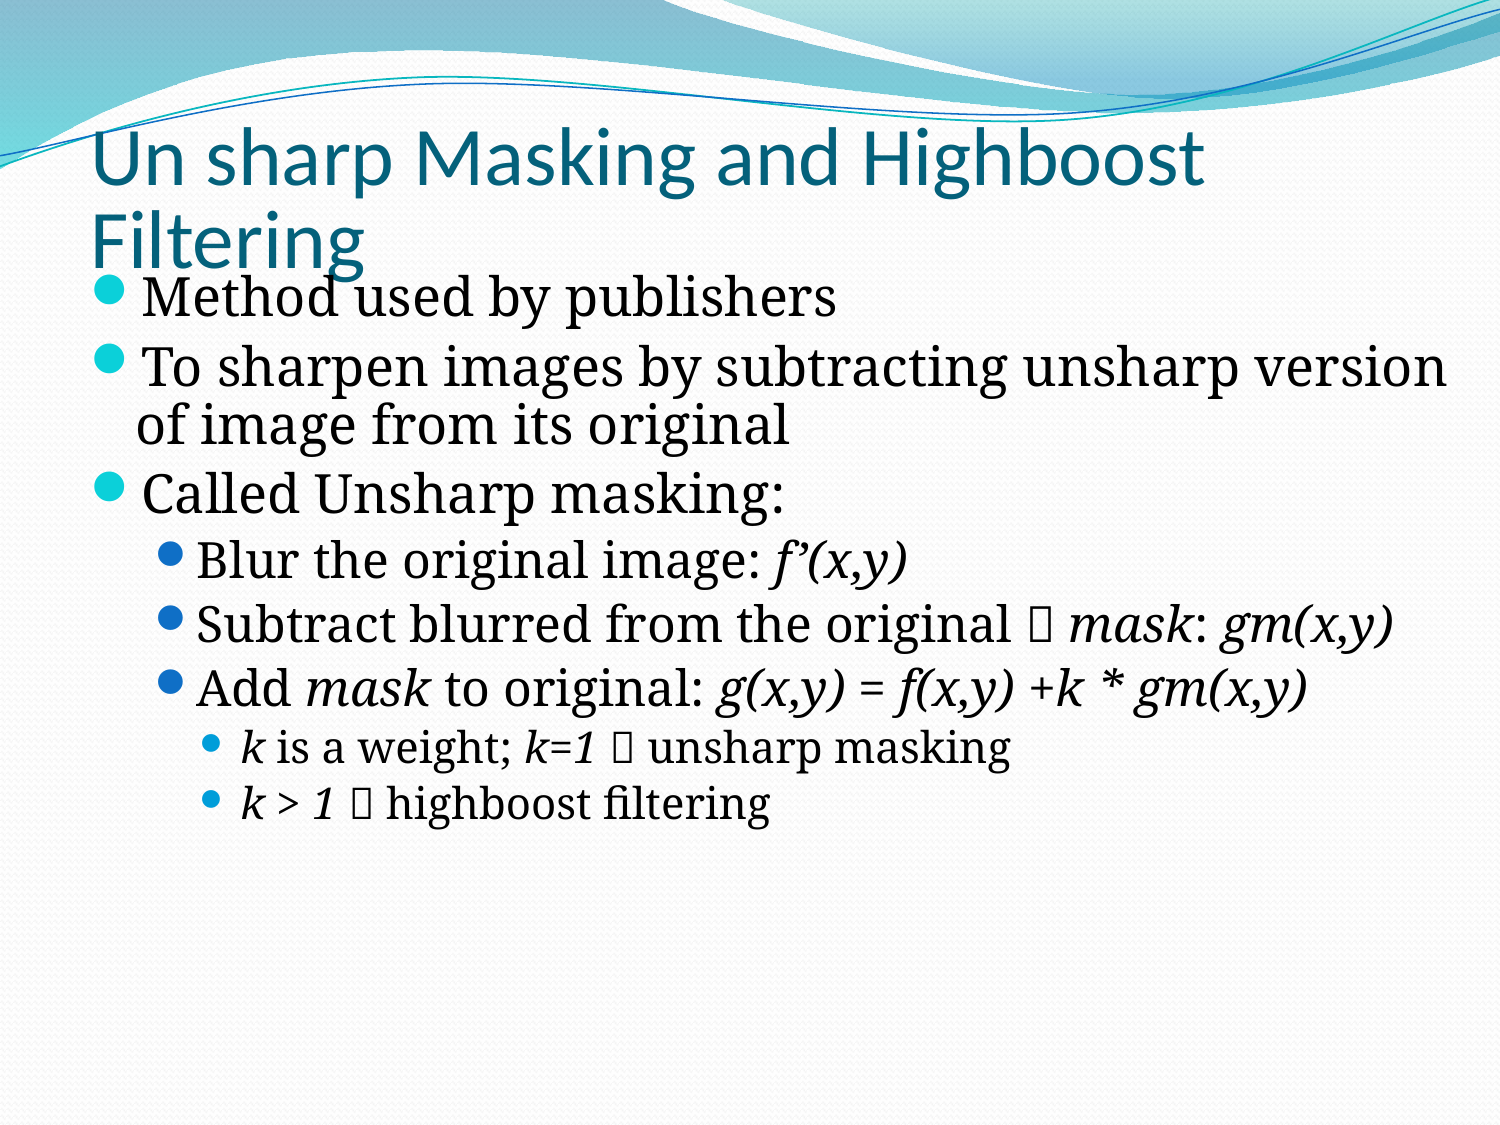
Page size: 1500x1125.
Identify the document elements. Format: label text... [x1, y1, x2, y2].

title Un sharp Masking and Highboost Filtering [75, 115, 1425, 262]
list Method used by publishers To sharpen images by subtracting unsharp version of image from its original Called Unsharp masking: Blur the original image: f’(x,y) Subtract blurred from the original  mask: gm(x,y) Add mask to original: g(x,y) = f(x,y) +k * gm(x,y) k is a weight; k=1  unsharp masking k > 1  highboost filtering [75, 262, 1468, 1005]
